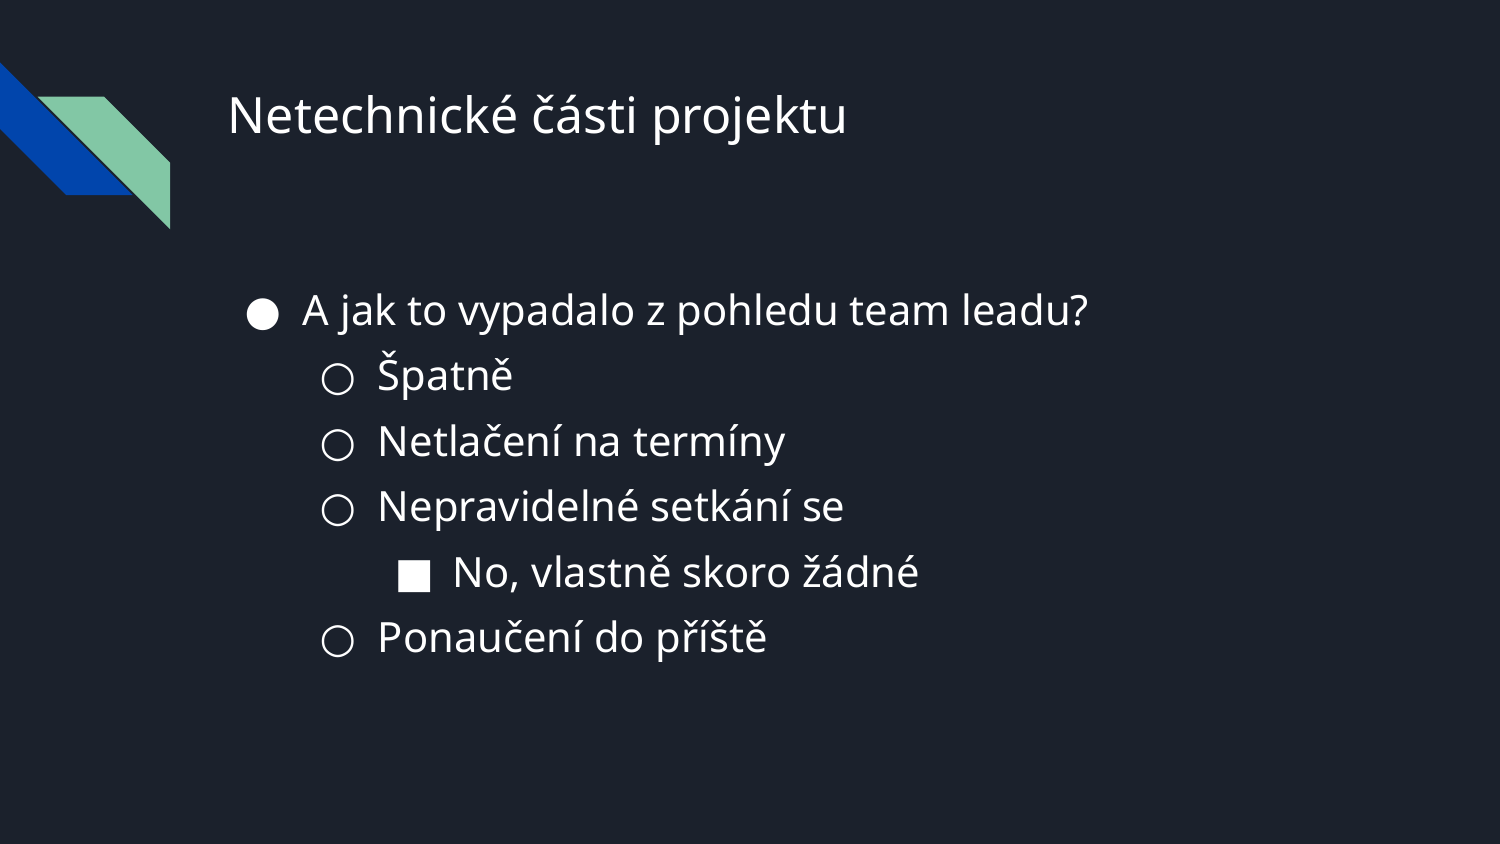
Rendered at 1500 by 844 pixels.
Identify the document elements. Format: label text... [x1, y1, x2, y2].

title Netechnické části projektu [212, 64, 1368, 215]
list A jak to vypadalo z pohledu team leadu? Špatně Netlačení na termíny Nepravidelné setkání se No, vlastně skoro žádné Ponaučení do příště [212, 257, 1368, 735]
